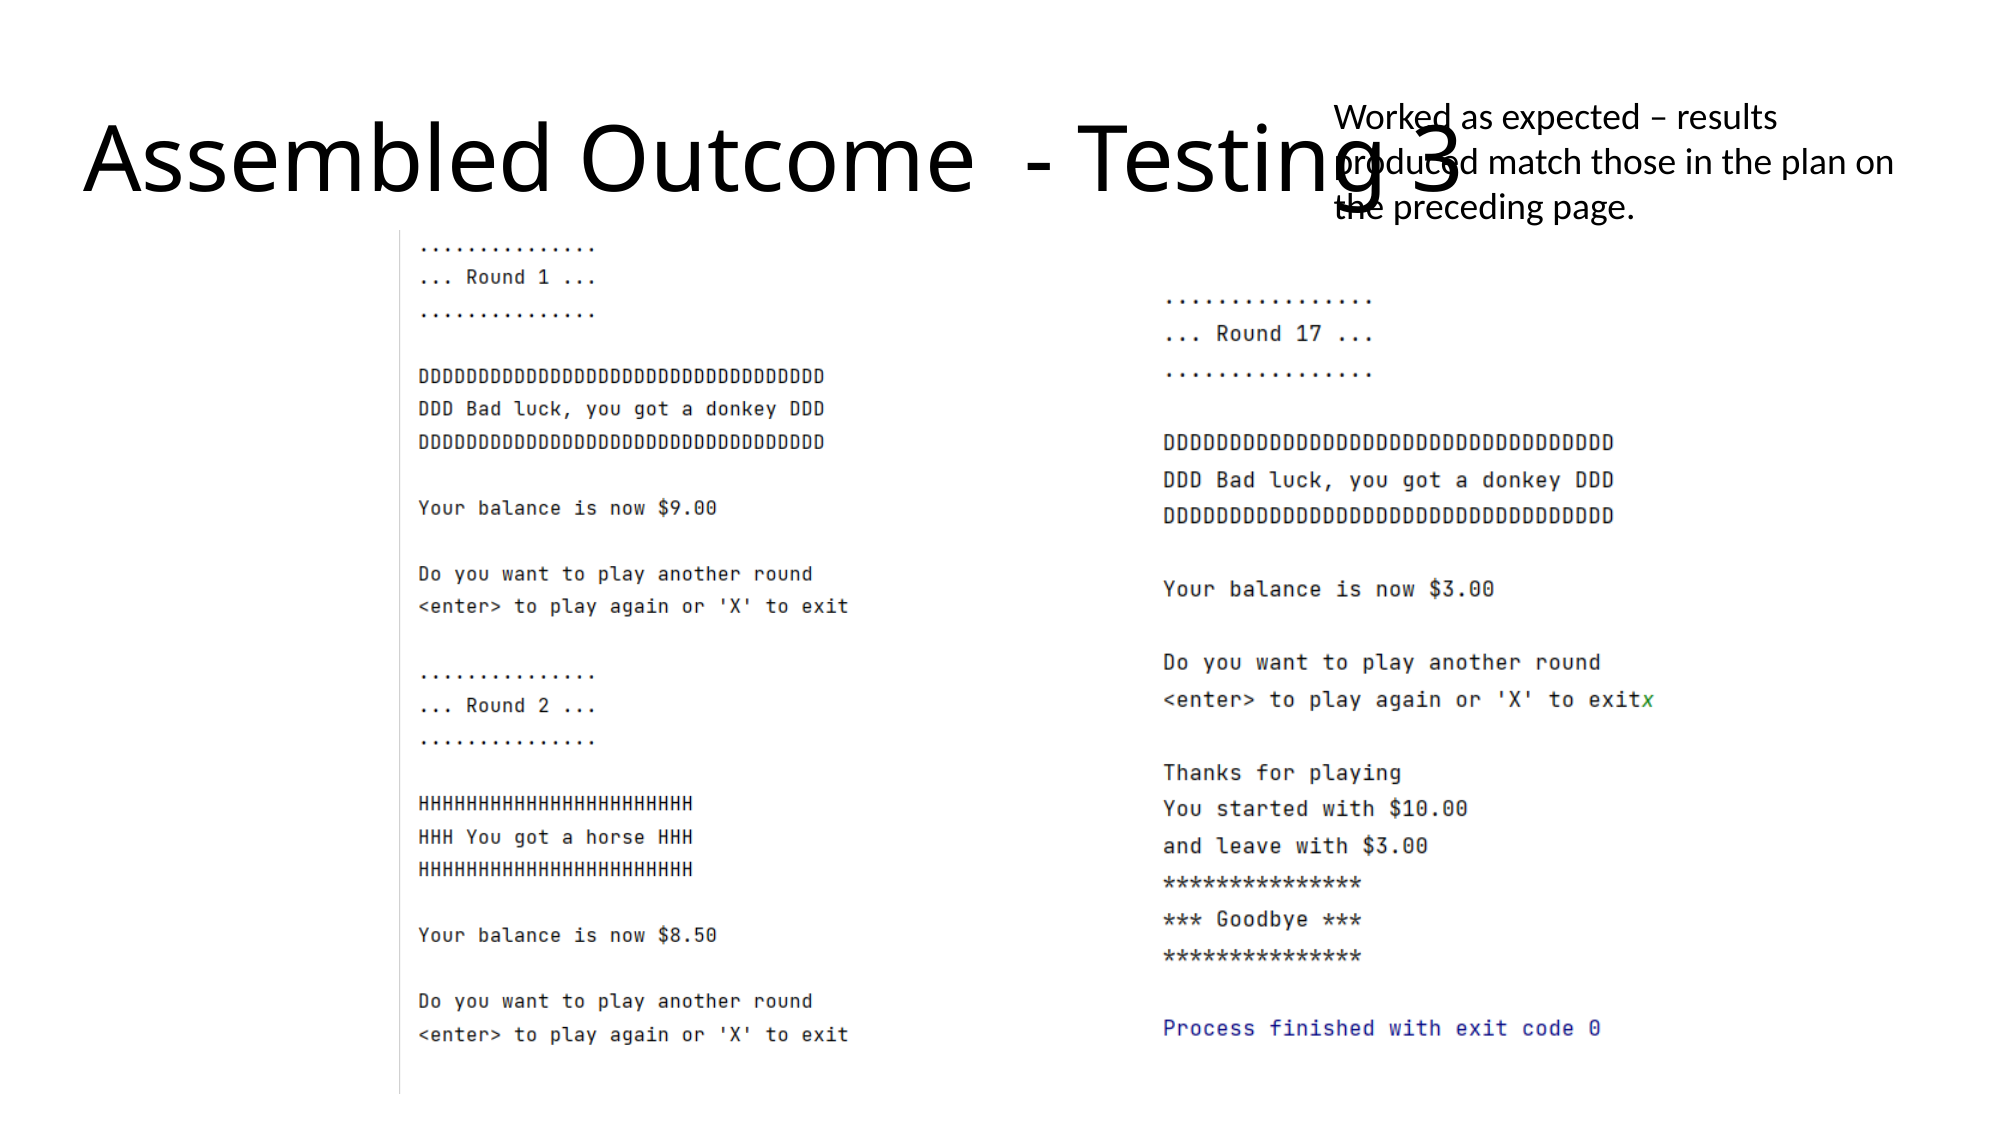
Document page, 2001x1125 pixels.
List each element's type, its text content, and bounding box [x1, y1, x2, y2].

picture [1151, 248, 1720, 1077]
picture [399, 230, 902, 1094]
text_box Worked as expected – results produced match those in the plan on the preceding page. [1318, 84, 1940, 235]
title Assembled Outcome - Testing 3 [68, 97, 1318, 223]
